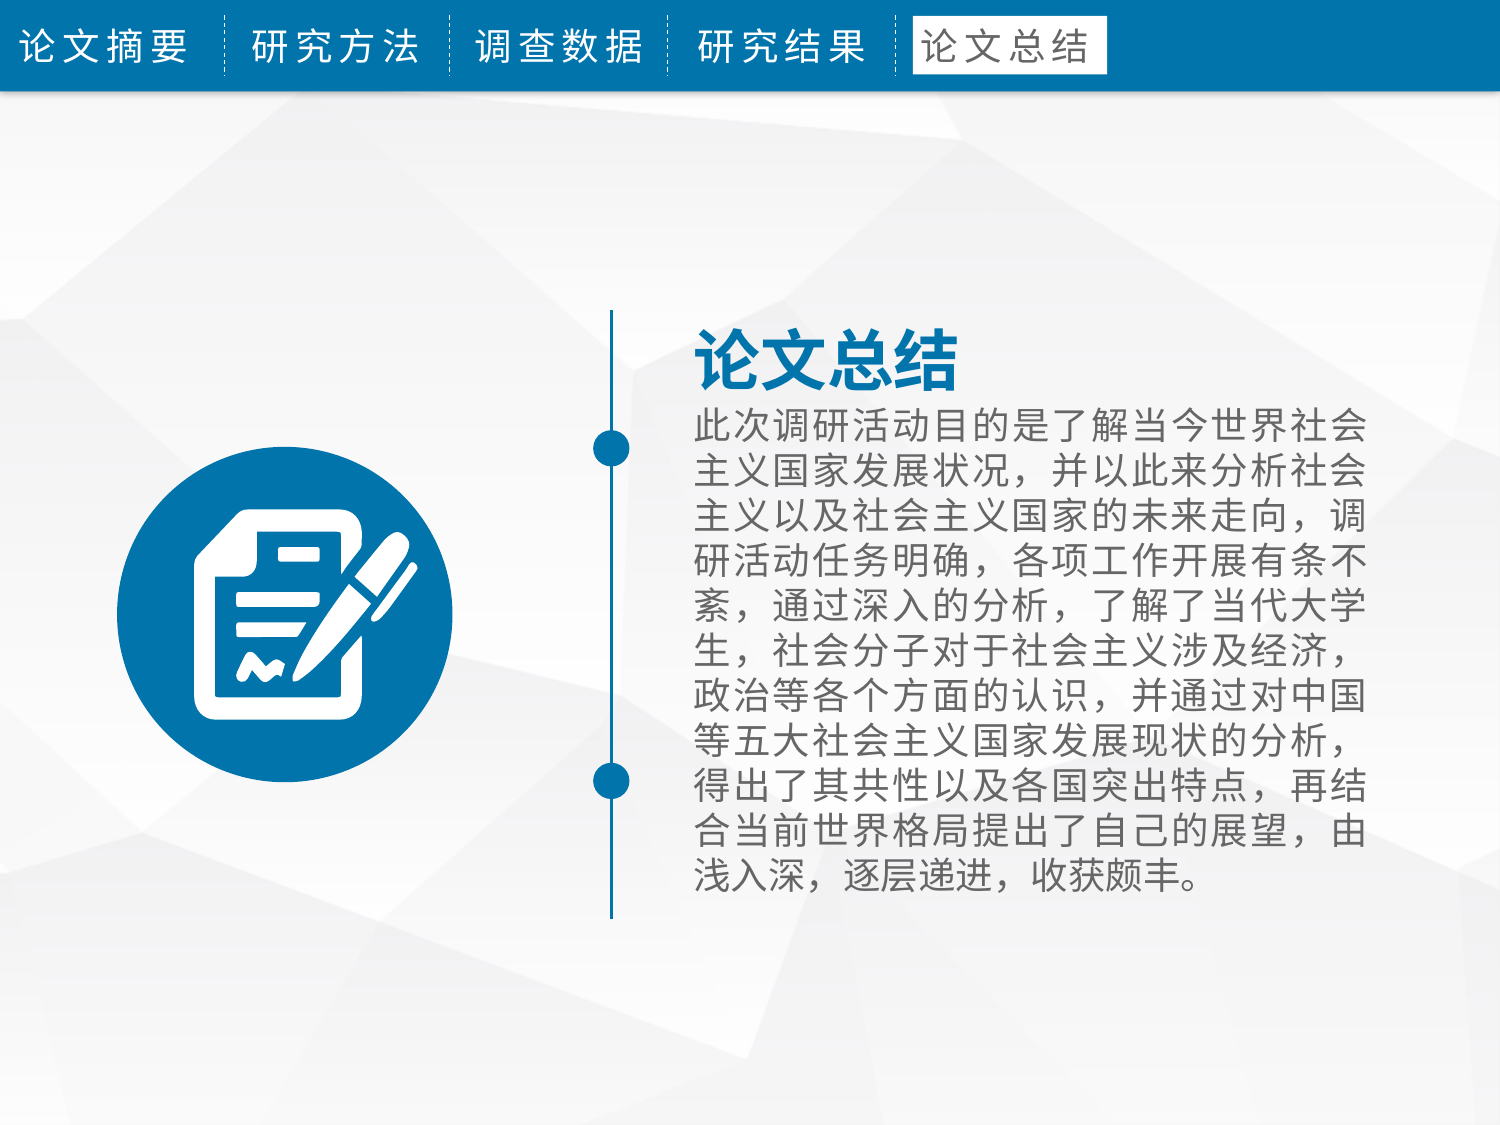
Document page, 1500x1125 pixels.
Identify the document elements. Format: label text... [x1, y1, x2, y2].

text_box [116, 445, 417, 784]
text_box 研究结果 [682, 15, 895, 76]
text_box 调查数据 [459, 15, 667, 76]
text_box 调查数据 [668, 15, 673, 76]
text_box [418, 510, 454, 719]
text_box 论文摘要 [4, 15, 215, 76]
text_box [593, 310, 630, 919]
text_box 研究方法 [236, 15, 449, 76]
text_box 论文总结 [678, 311, 1035, 406]
picture [0, 92, 1500, 1125]
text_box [194, 509, 418, 720]
text_box 此次调研活动目的是了解当今世界社会主义国家发展状况，并以此来分析社会主义以及社会主义国家的未来走向，调研活动任务明确，各项工作开展有条不紊，通过深入的分析，了解了当代大学生，社会分子对于社会主义涉及经济，政治等各个方面的认识，并通过对中国等五大社会主义国家发展现状的分析，得出了其共性以及各国突出特点，再结合当前世界格局提出了自己的展望，由浅入深，逐层递进，收获颇丰。 [678, 394, 1383, 905]
text_box [0, 0, 1500, 92]
text_box 论文总结 [905, 15, 1119, 76]
